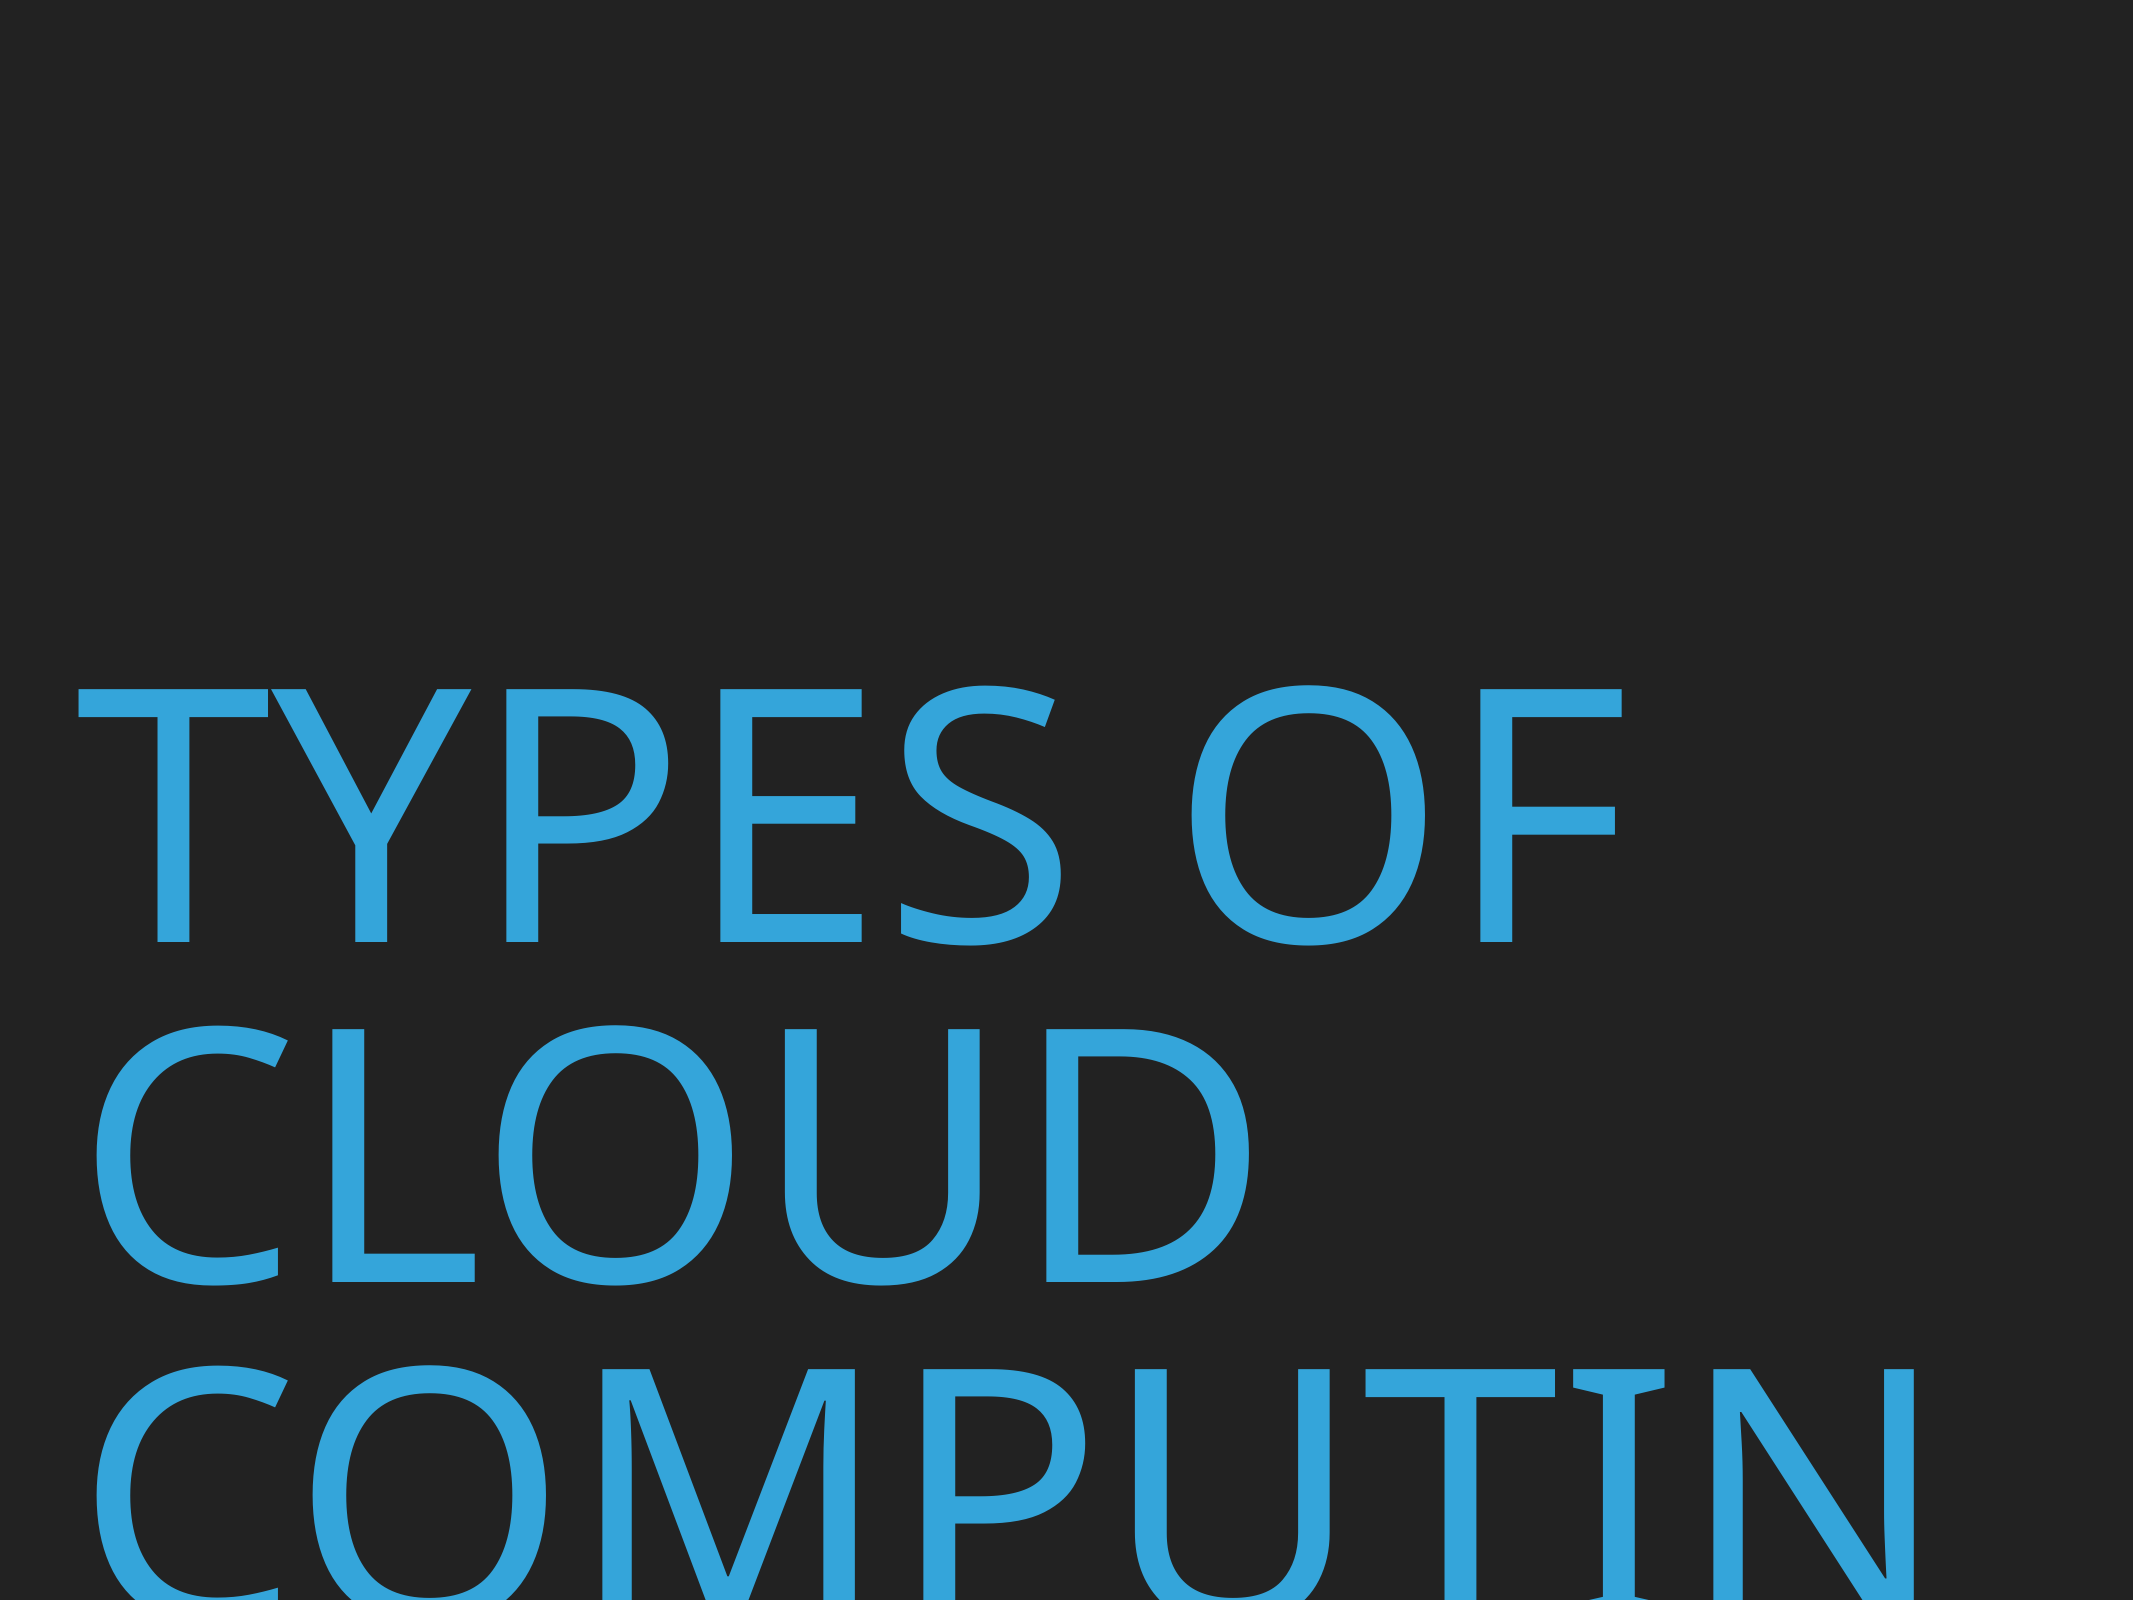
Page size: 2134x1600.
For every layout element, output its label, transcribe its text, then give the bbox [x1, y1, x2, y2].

title Types of cloud computing [66, 661, 2068, 1405]
